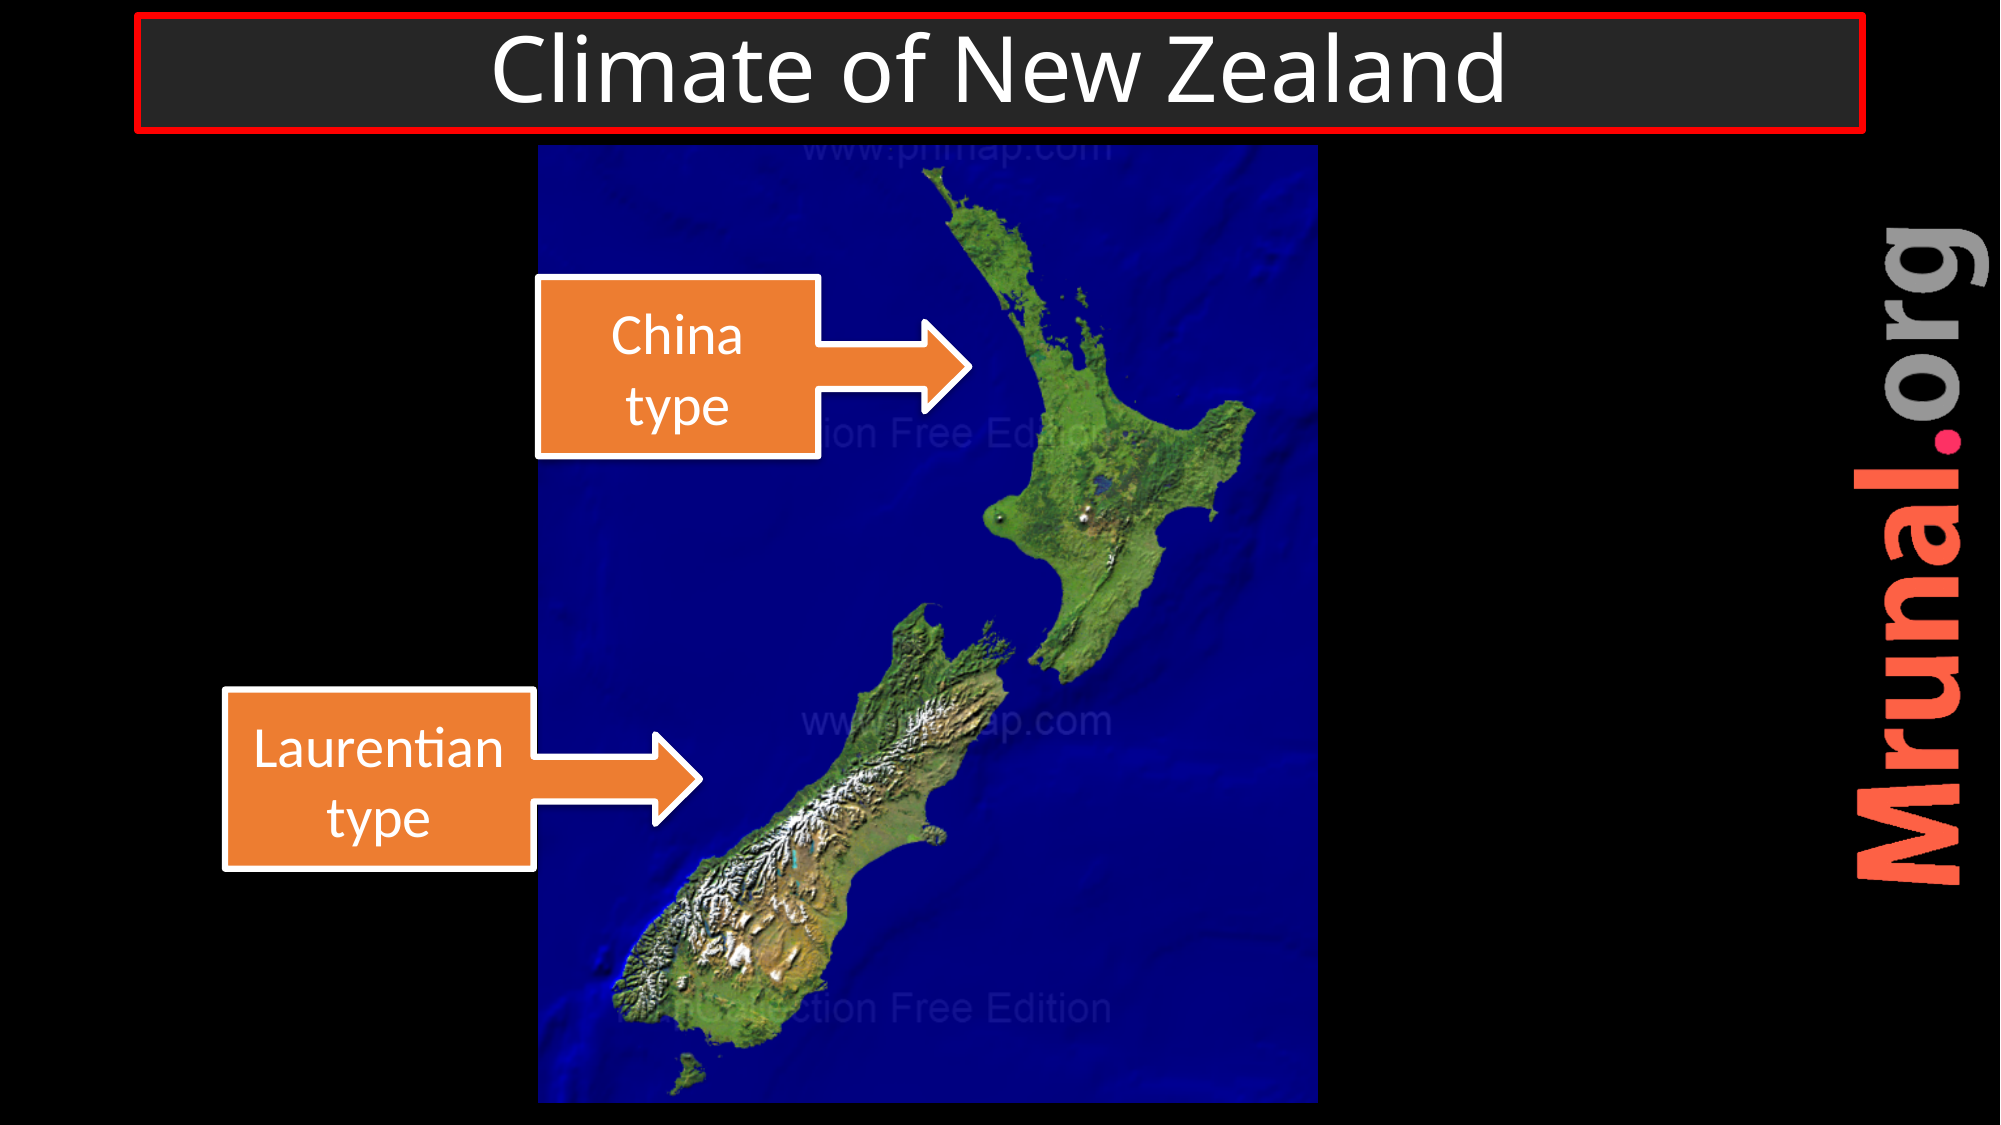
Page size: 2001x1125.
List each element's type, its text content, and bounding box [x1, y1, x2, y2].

title Climate of New Zealand [134, 12, 1866, 134]
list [537, 144, 1319, 1103]
picture [1832, 223, 2000, 894]
text_box Laurentian type [221, 686, 532, 872]
